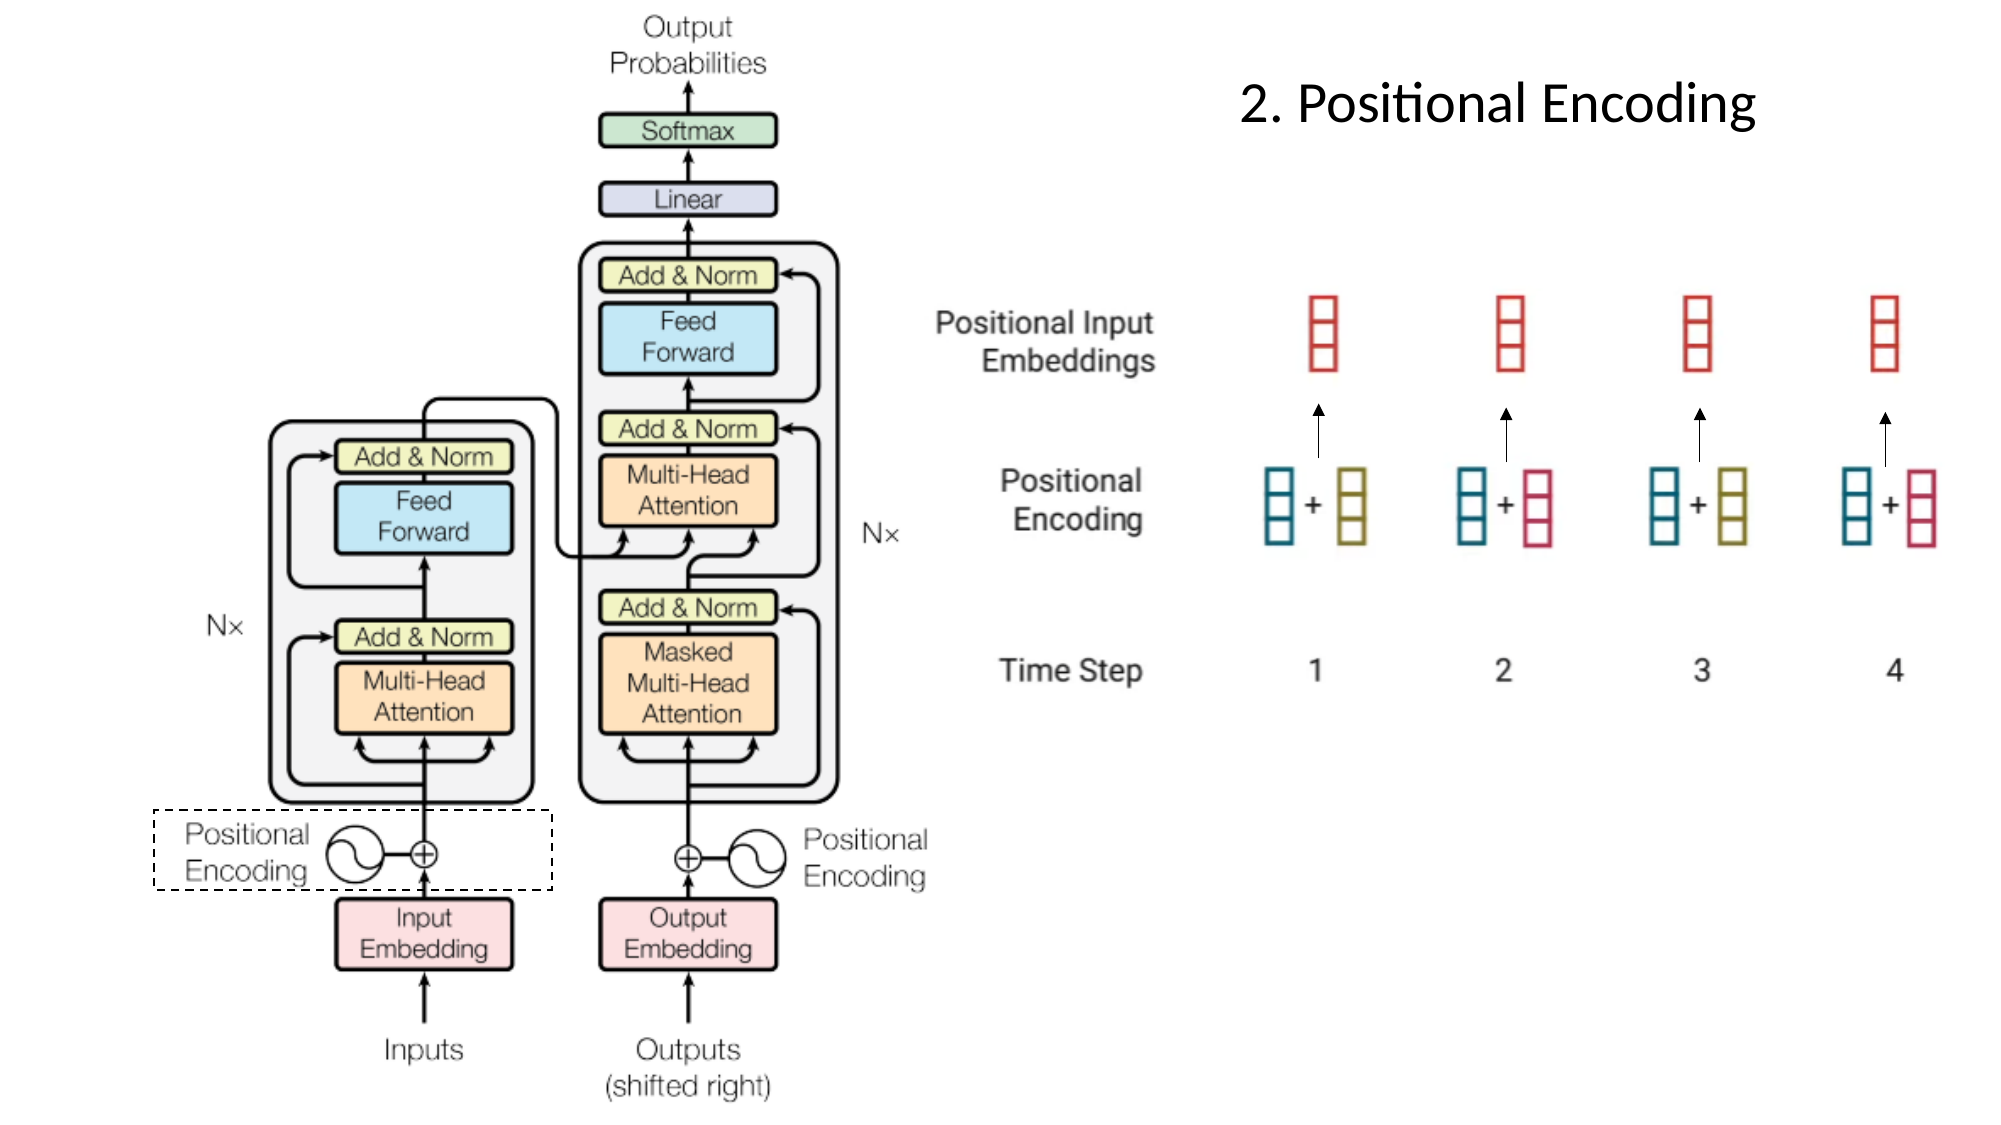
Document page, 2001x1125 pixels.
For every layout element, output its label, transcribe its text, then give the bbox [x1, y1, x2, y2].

text_box 2. Positional Encoding [1225, 56, 1809, 141]
picture [153, 0, 2000, 1118]
